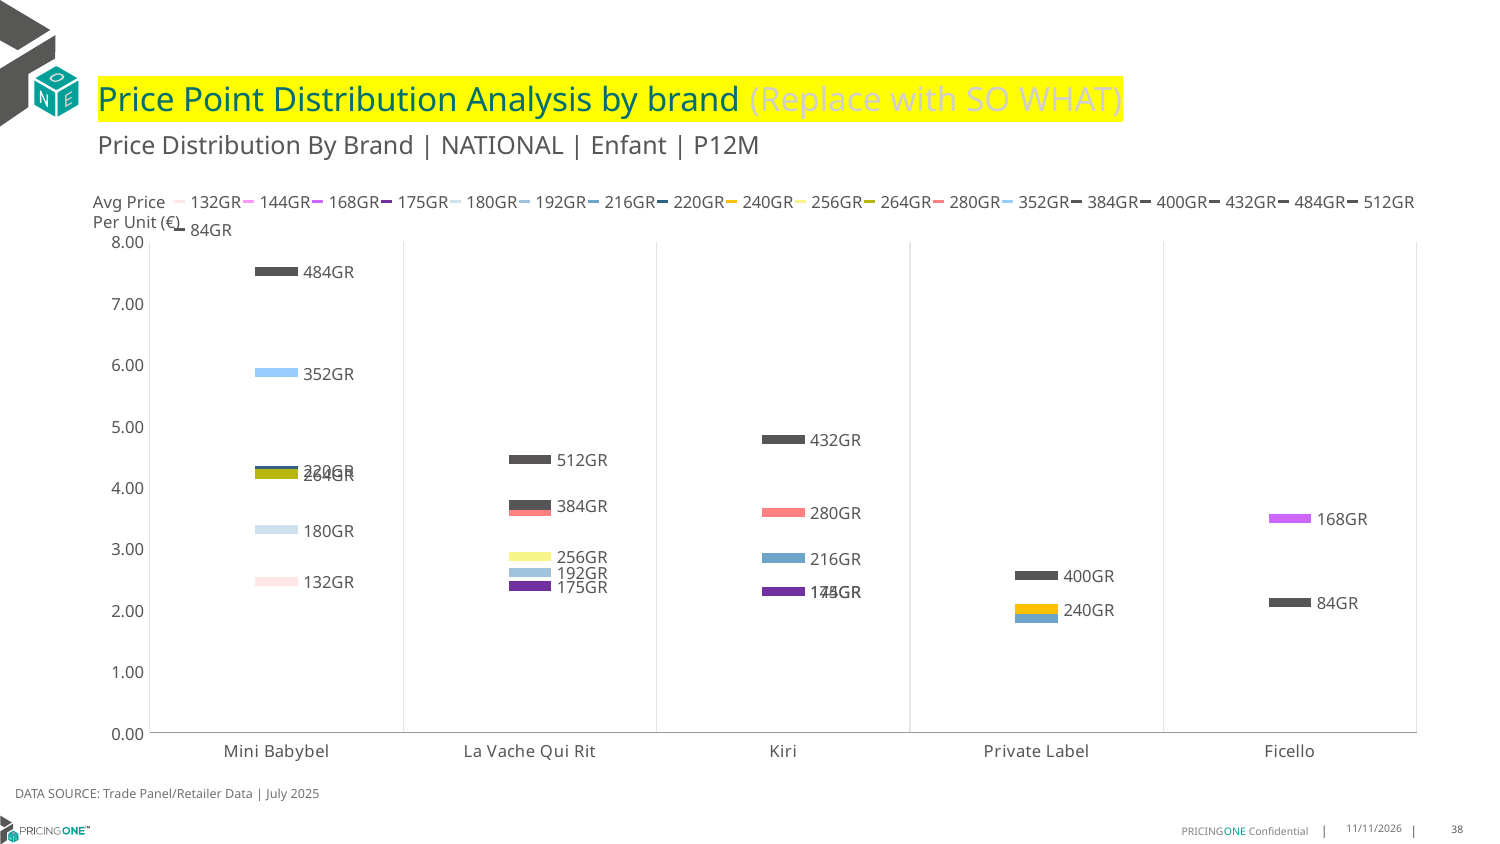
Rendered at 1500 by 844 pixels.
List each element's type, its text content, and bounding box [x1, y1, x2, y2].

list Price Distribution By Brand | NATIONAL | Enfant | P12M [82, 127, 1418, 186]
chart [88, 185, 1418, 776]
list DATA SOURCE: Trade Panel/Retailer Data | July 2025 [0, 776, 750, 814]
slide_number 38 [1417, 815, 1479, 844]
title Price Point Distribution Analysis by brand (Replace with SO WHAT) [82, 0, 1418, 127]
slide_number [1325, 815, 1417, 844]
